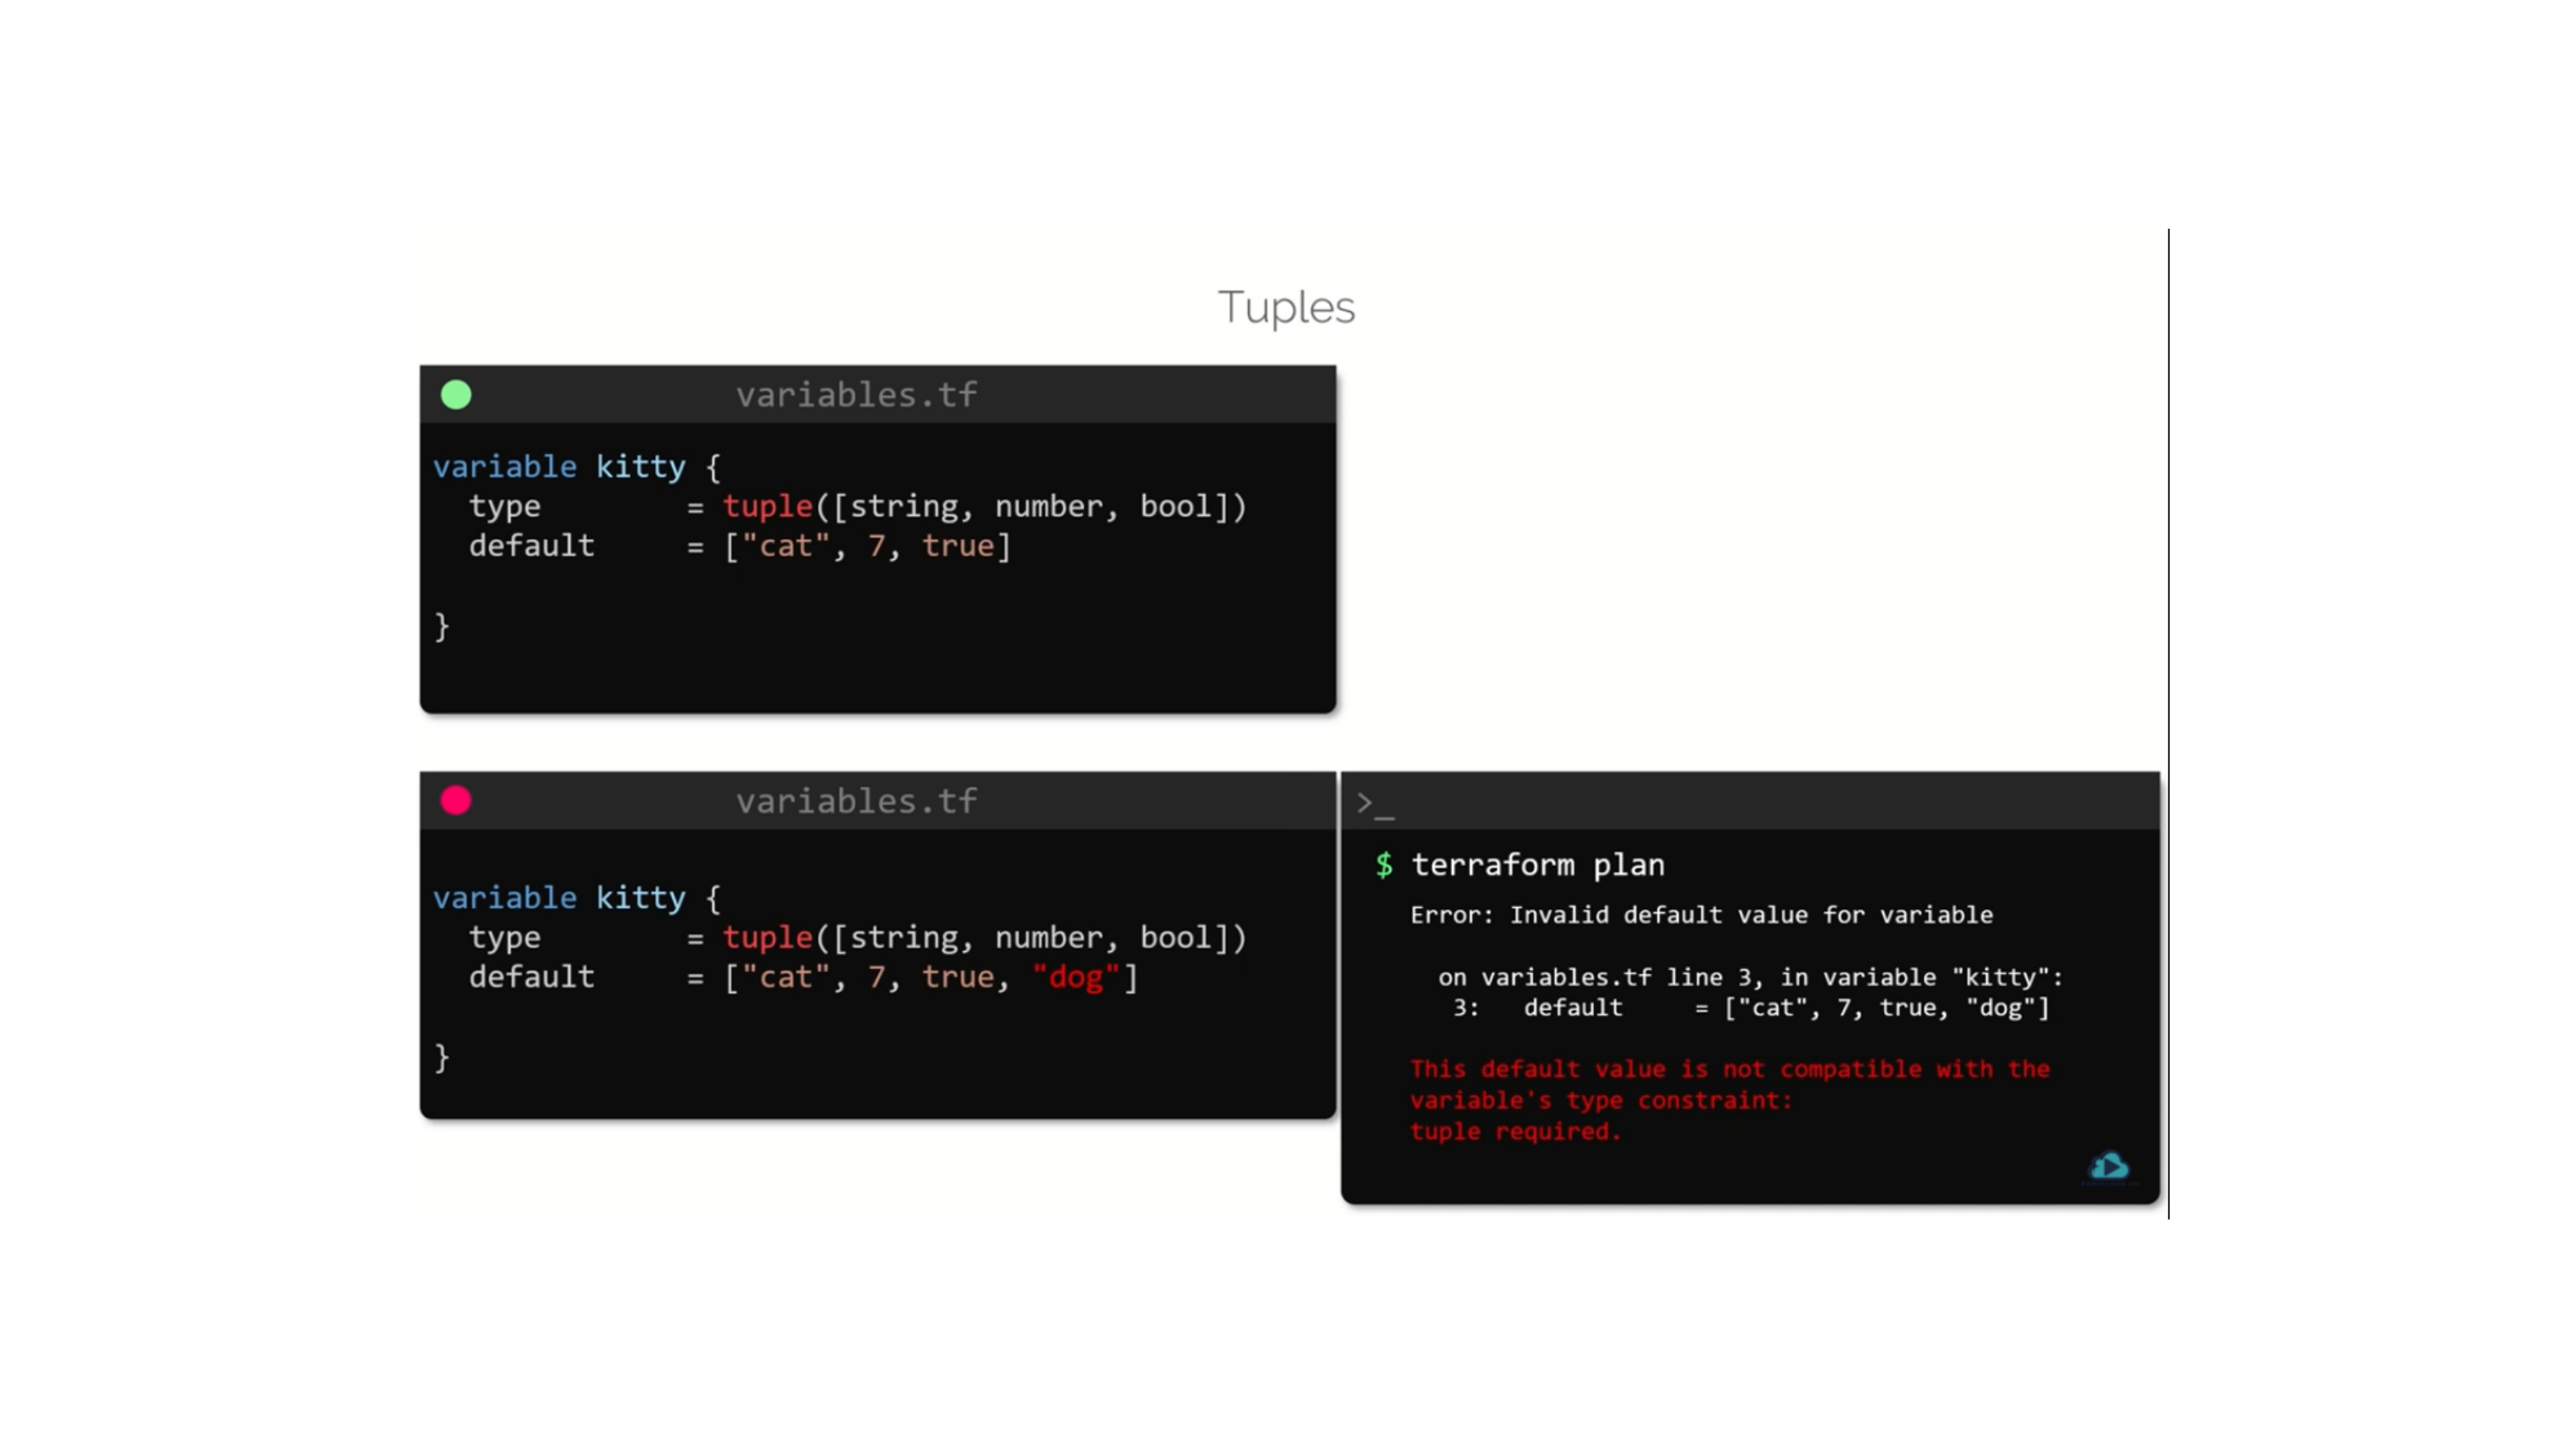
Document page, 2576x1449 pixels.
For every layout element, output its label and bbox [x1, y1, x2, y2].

picture [406, 228, 2170, 1220]
